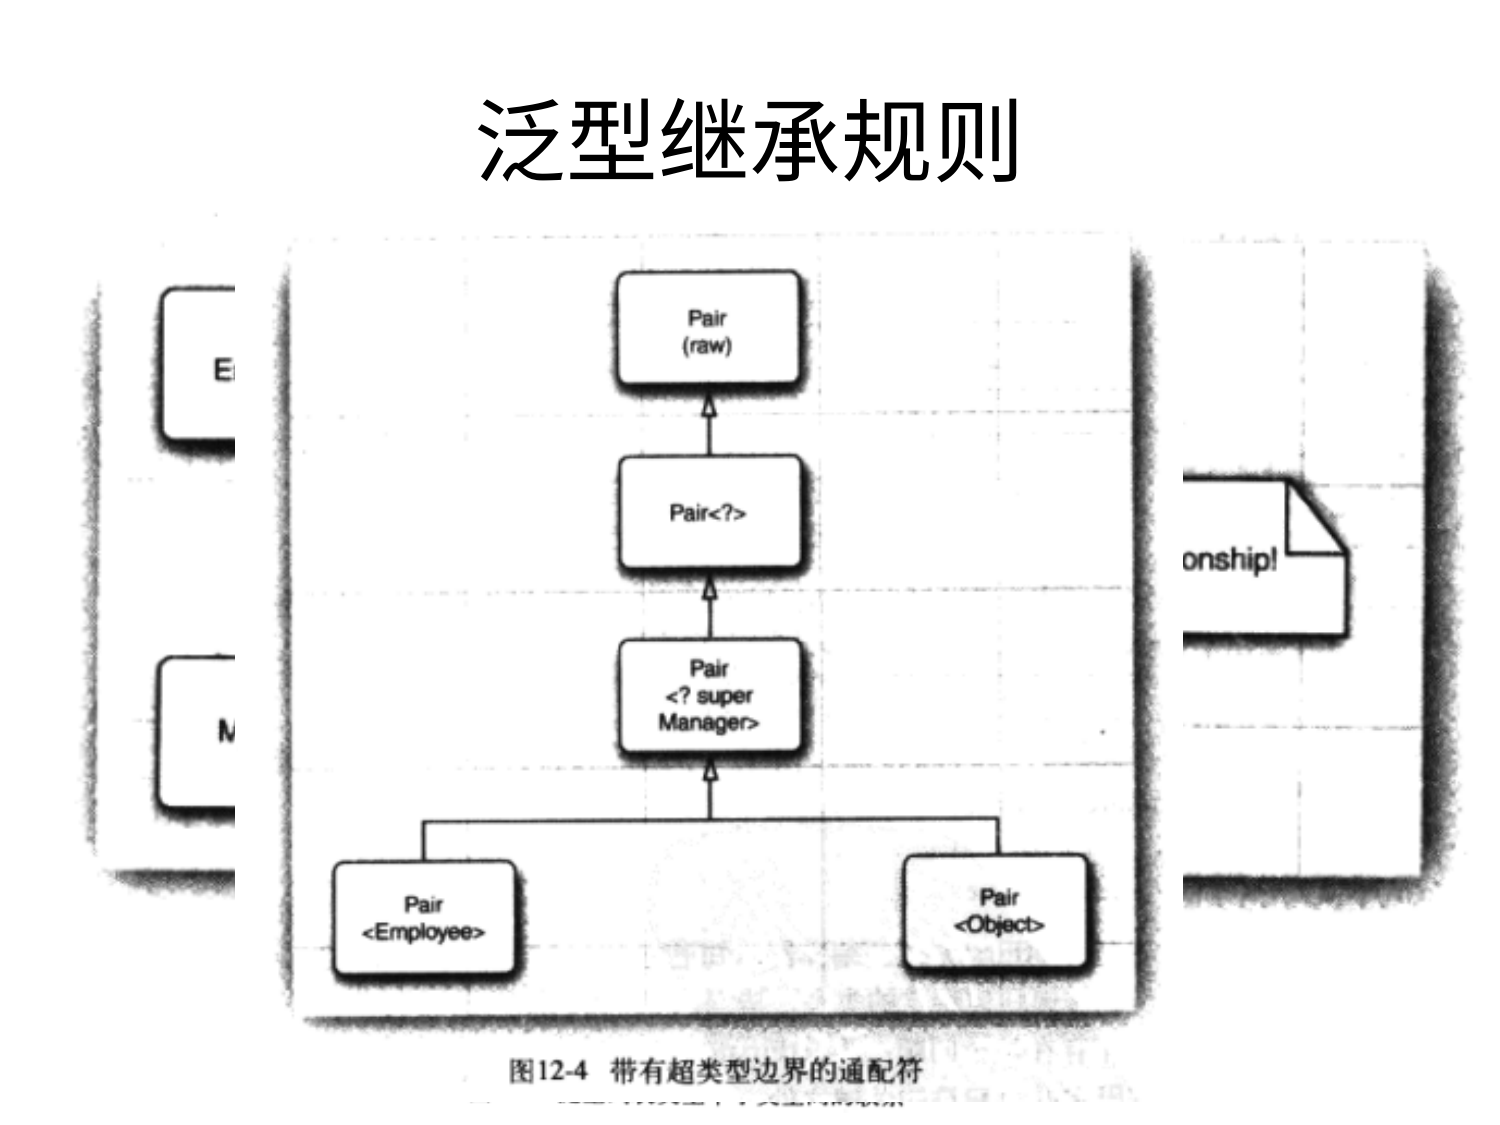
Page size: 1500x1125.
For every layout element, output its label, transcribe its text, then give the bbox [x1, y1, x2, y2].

picture [59, 206, 1499, 1113]
title 泛型继承规则 [75, 45, 1425, 209]
